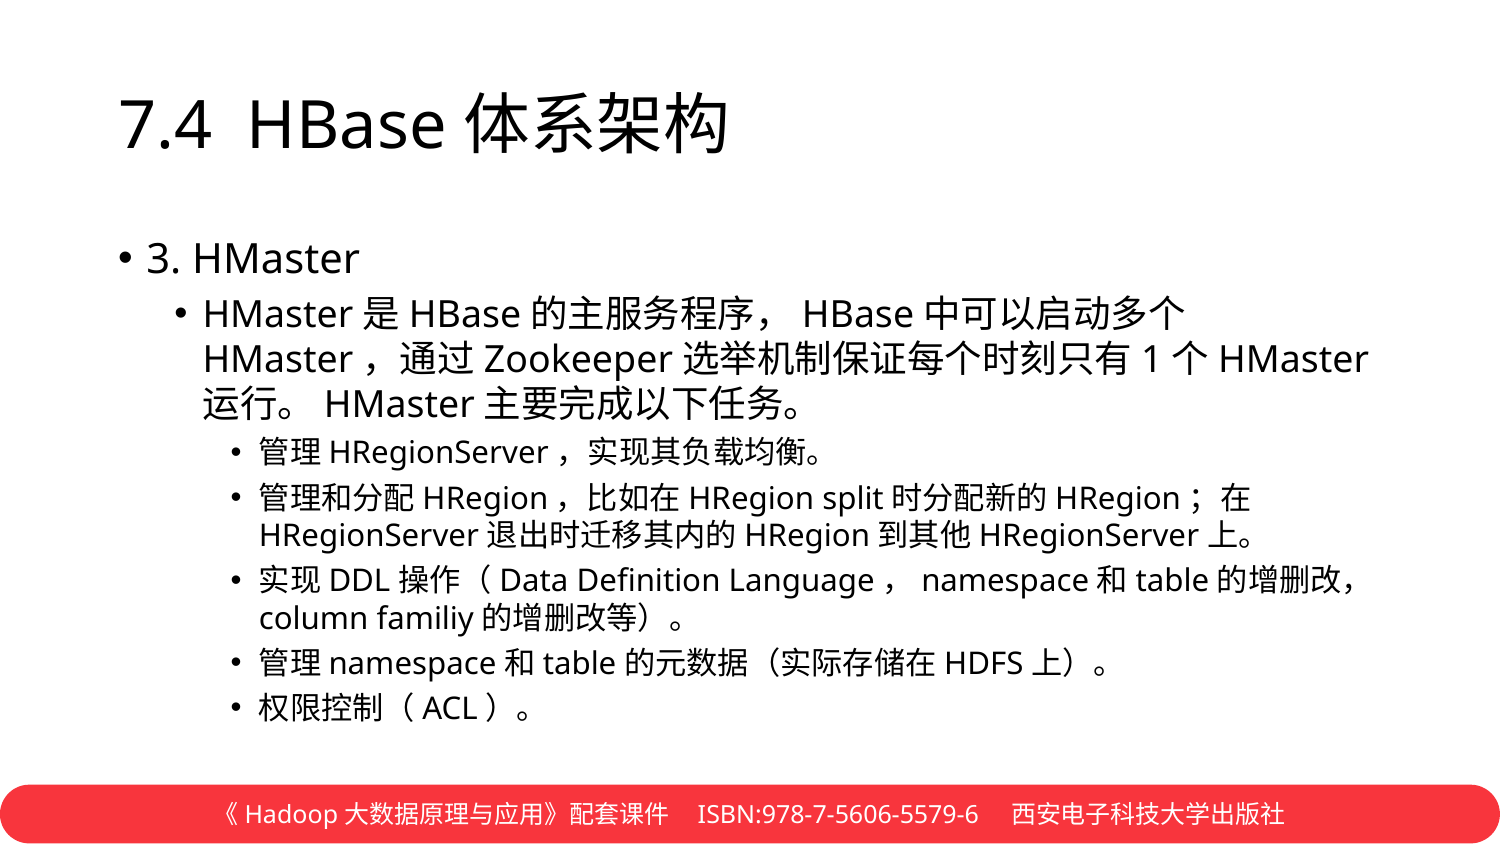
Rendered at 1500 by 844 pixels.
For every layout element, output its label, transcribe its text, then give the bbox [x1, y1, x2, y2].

list 3. HMaster HMaster是HBase的主服务程序，HBase中可以启动多个HMaster，通过Zookeeper选举机制保证每个时刻只有1个HMaster运行。HMaster主要完成以下任务。 管理HRegionServer，实现其负载均衡。 管理和分配HRegion，比如在HRegion split时分配新的HRegion；在HRegionServer退出时迁移其内的HRegion到其他HRegionServer上。 实现DDL操作（Data Definition Language，namespace和table的增删改，column familiy的增删改等）。 管理namespace和table的元数据（实际存储在HDFS上）。 权限控制（ACL）。 [103, 224, 1397, 760]
title 7.4 HBase体系架构 [103, 44, 1397, 208]
